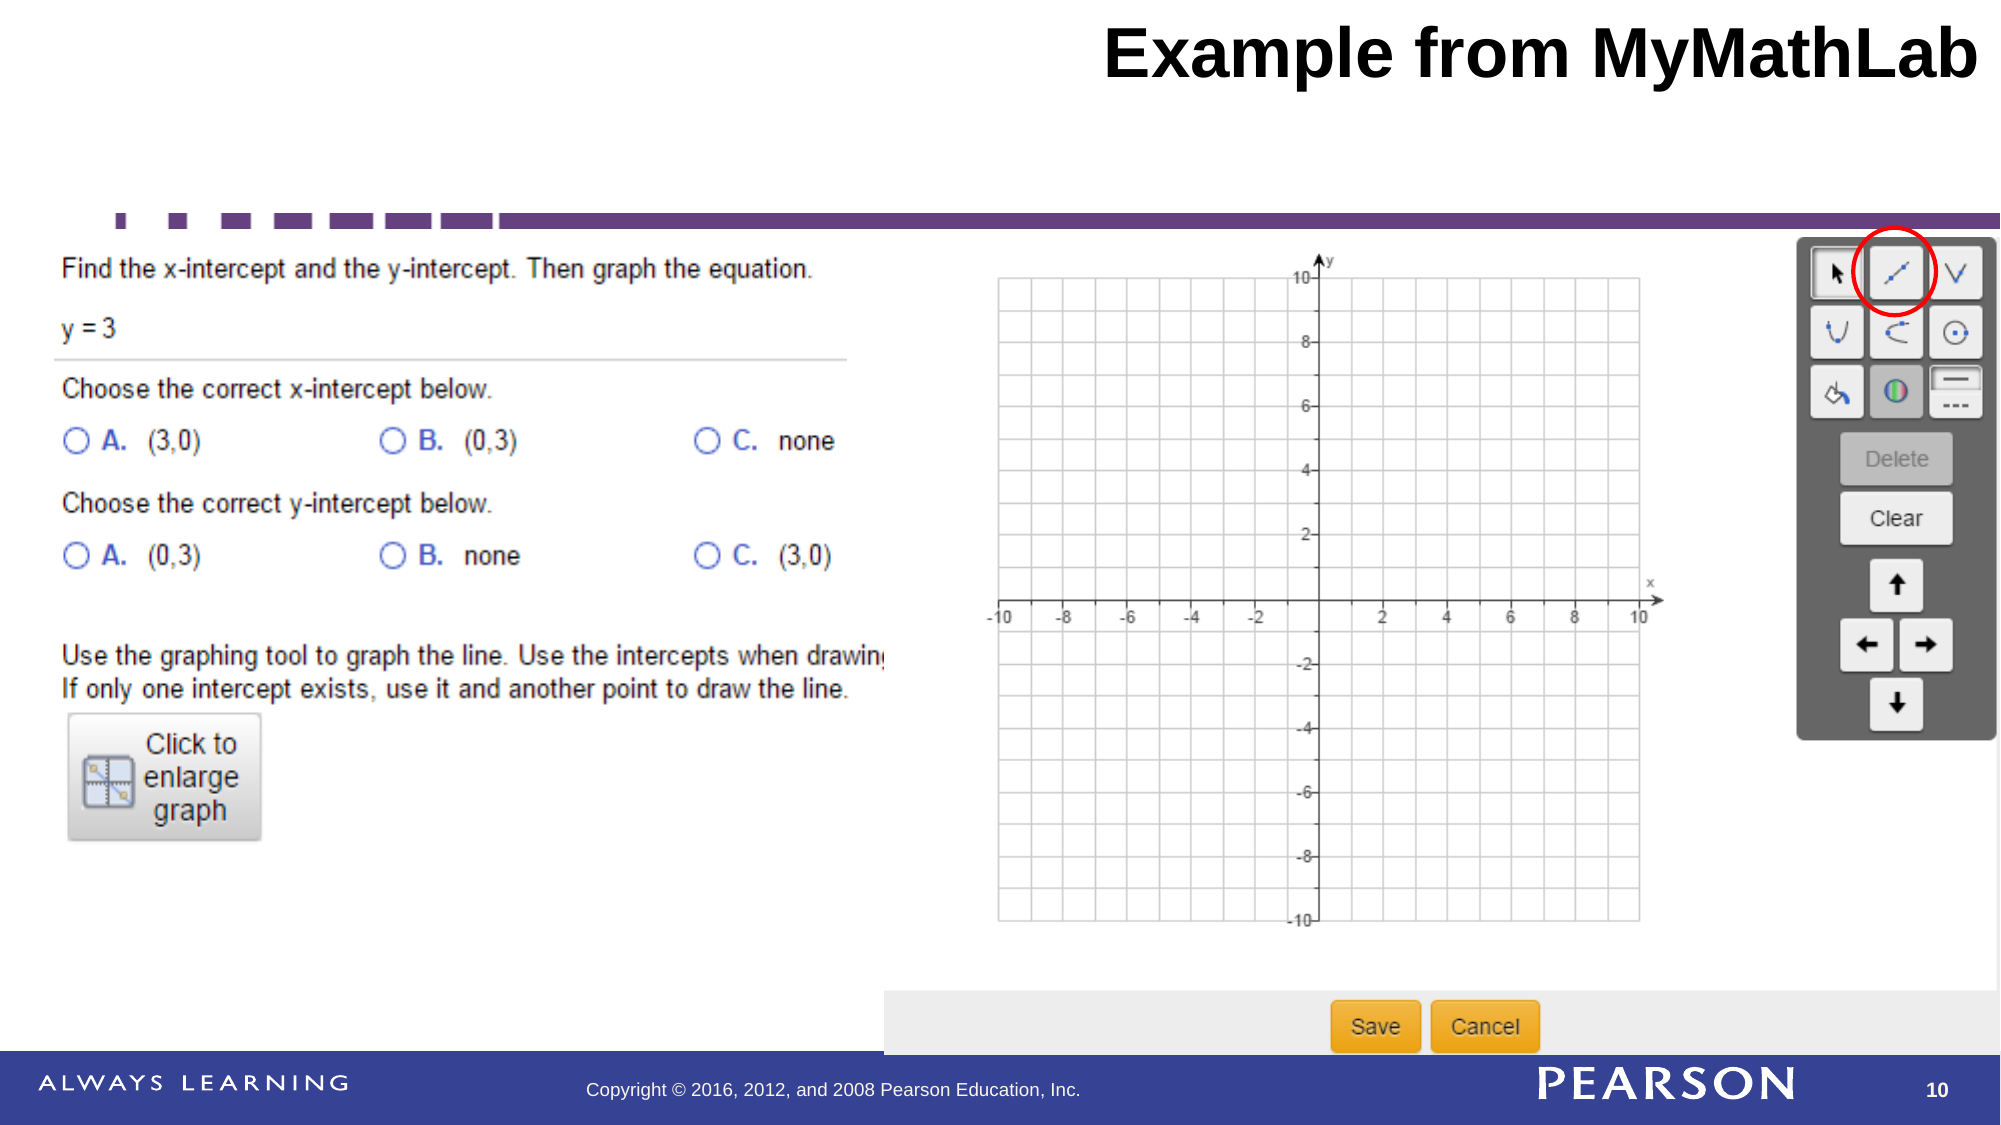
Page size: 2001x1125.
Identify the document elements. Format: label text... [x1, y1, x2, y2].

title Example from MyMathLab [1089, 0, 2000, 100]
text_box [54, 237, 882, 852]
text_box [1868, 225, 1921, 235]
picture [884, 237, 2000, 1055]
picture [80, 213, 2000, 229]
